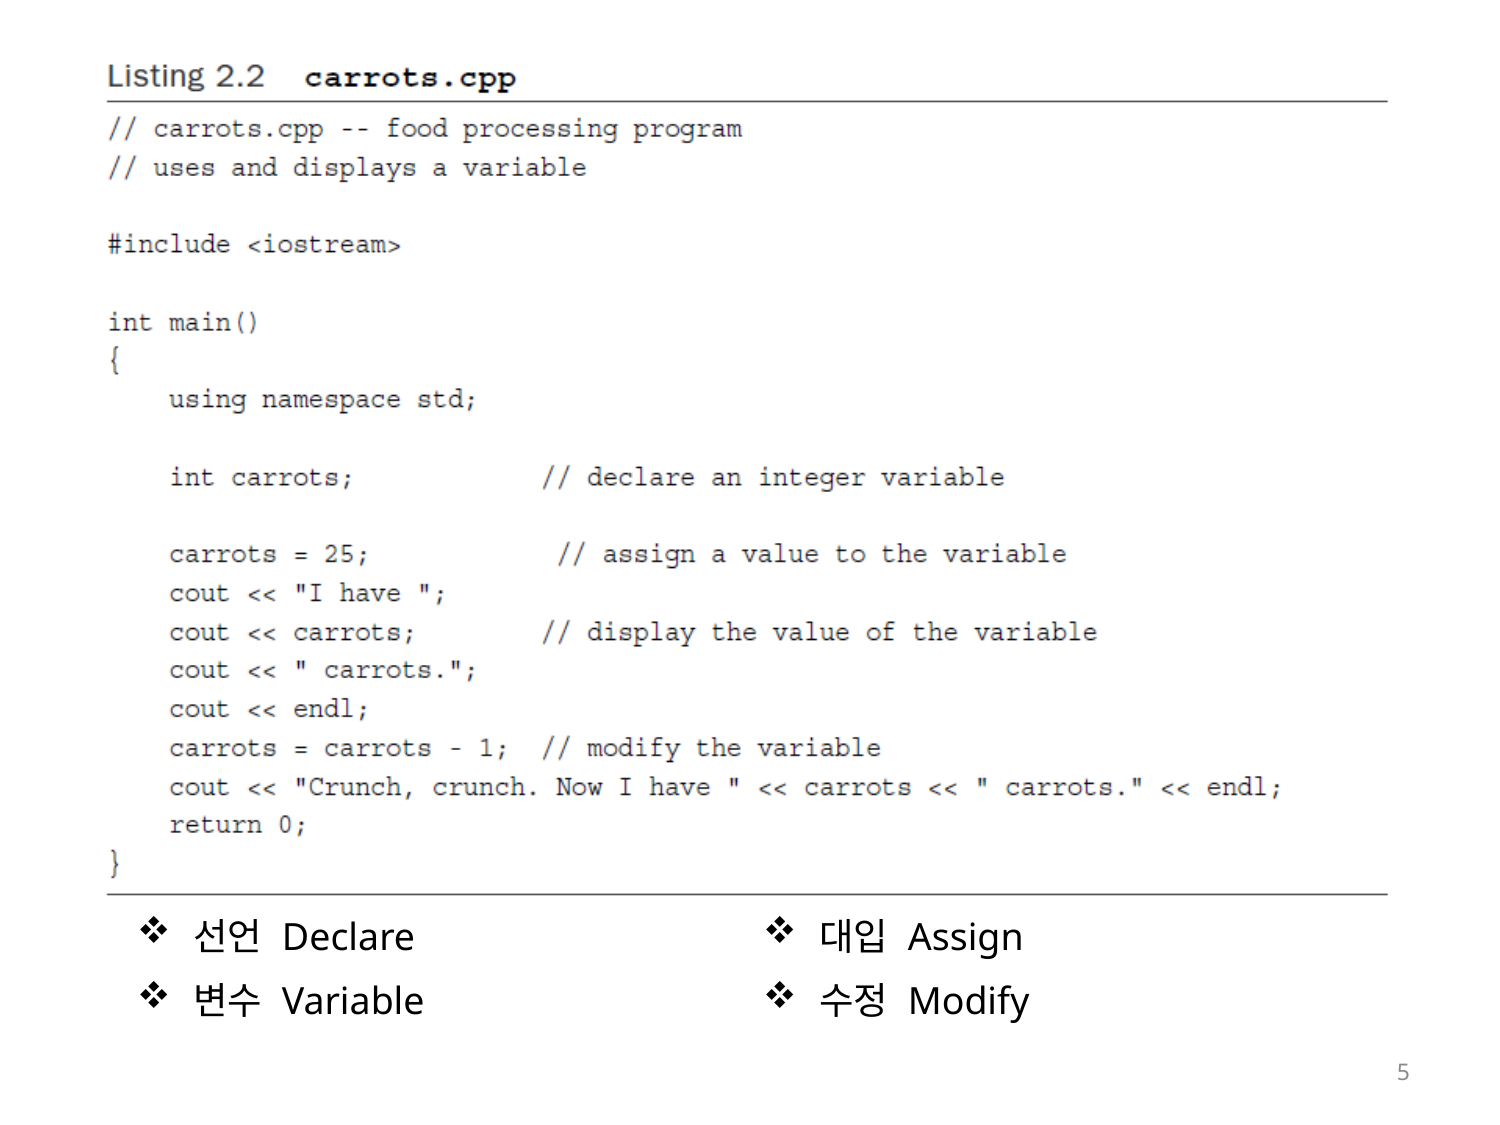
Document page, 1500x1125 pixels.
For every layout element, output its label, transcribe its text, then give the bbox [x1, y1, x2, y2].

slide_number 5 [1074, 1042, 1425, 1103]
text_box 대입 Assign 수정 Modify [748, 916, 1388, 1035]
text_box 선언 Declare 변수 Variable [122, 916, 748, 1035]
picture [101, 54, 1399, 908]
